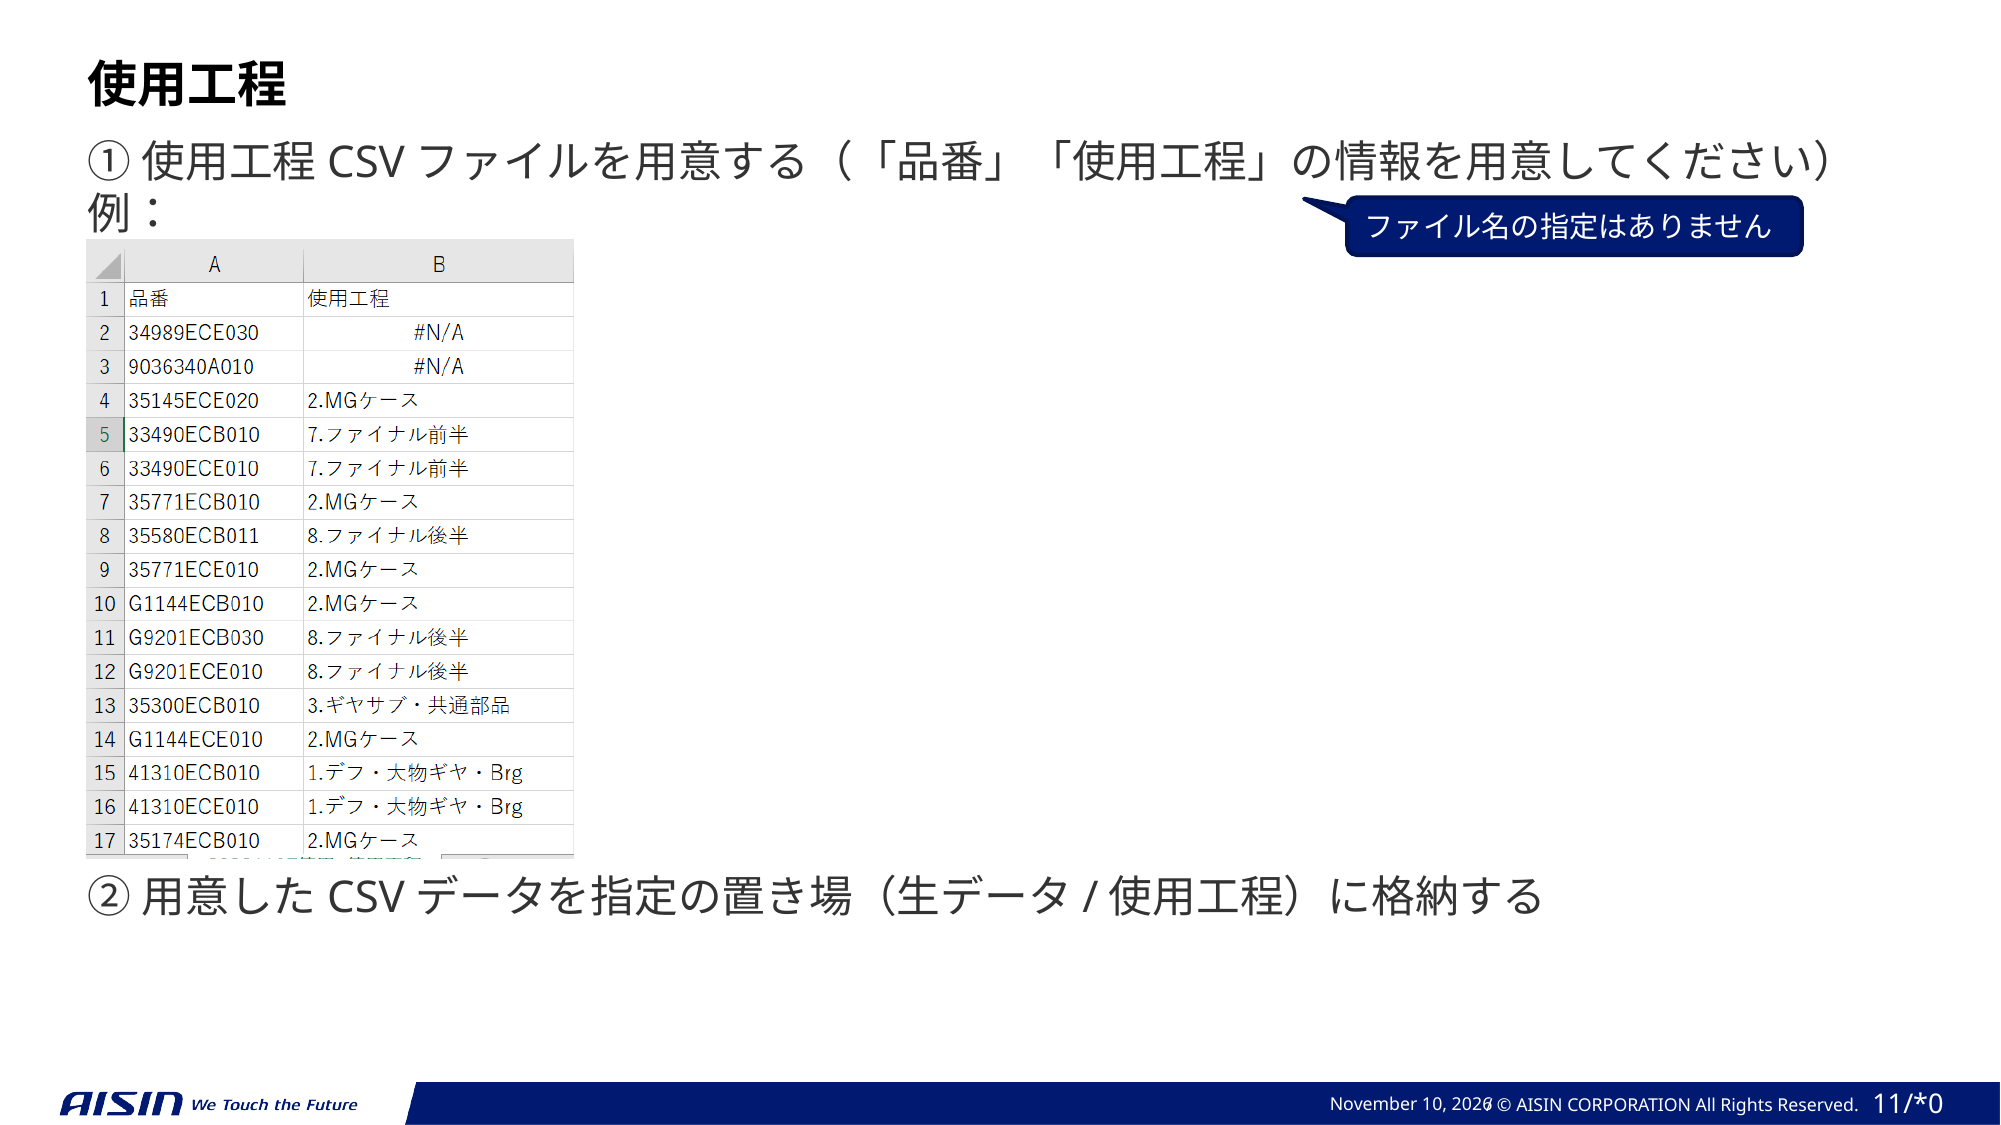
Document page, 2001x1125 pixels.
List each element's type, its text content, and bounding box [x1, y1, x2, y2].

text_box ファイル名の指定はありません [1302, 195, 1804, 258]
picture [0, 1082, 2000, 1125]
picture [86, 239, 574, 860]
list 使用工程 [72, 44, 1934, 103]
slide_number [1142, 1093, 1508, 1116]
list ➀使用工程CSVファイルを用意する（「品番」「使用工程」の情報を用意してください） 例： ➁用意したCSVデータを指定の置き場（生データ/使用工程）に格納する [72, 125, 1934, 1051]
